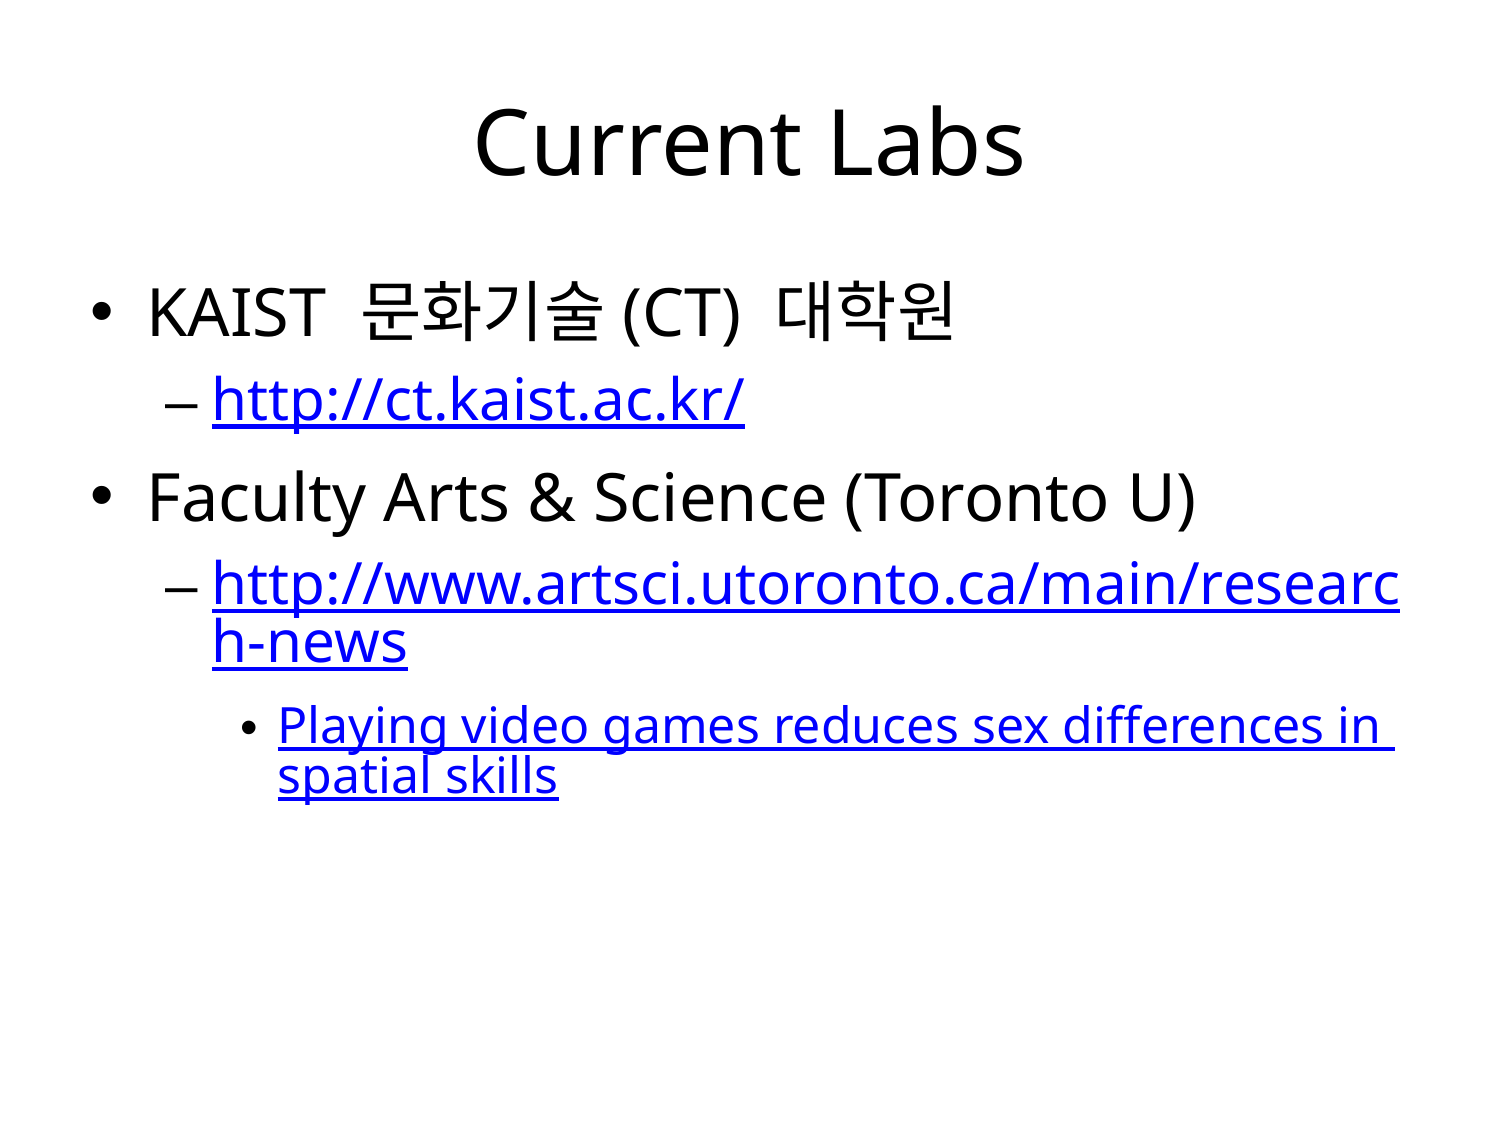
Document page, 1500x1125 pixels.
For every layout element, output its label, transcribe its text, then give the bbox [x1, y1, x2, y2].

title Current Labs [75, 45, 1425, 233]
list KAIST 문화기술(CT) 대학원 http://ct.kaist.ac.kr/ Faculty Arts & Science (Toronto U) http://www.artsci.utoronto.ca/main/research-news Playing video games reduces sex differences in spatial skills [75, 262, 1425, 1005]
